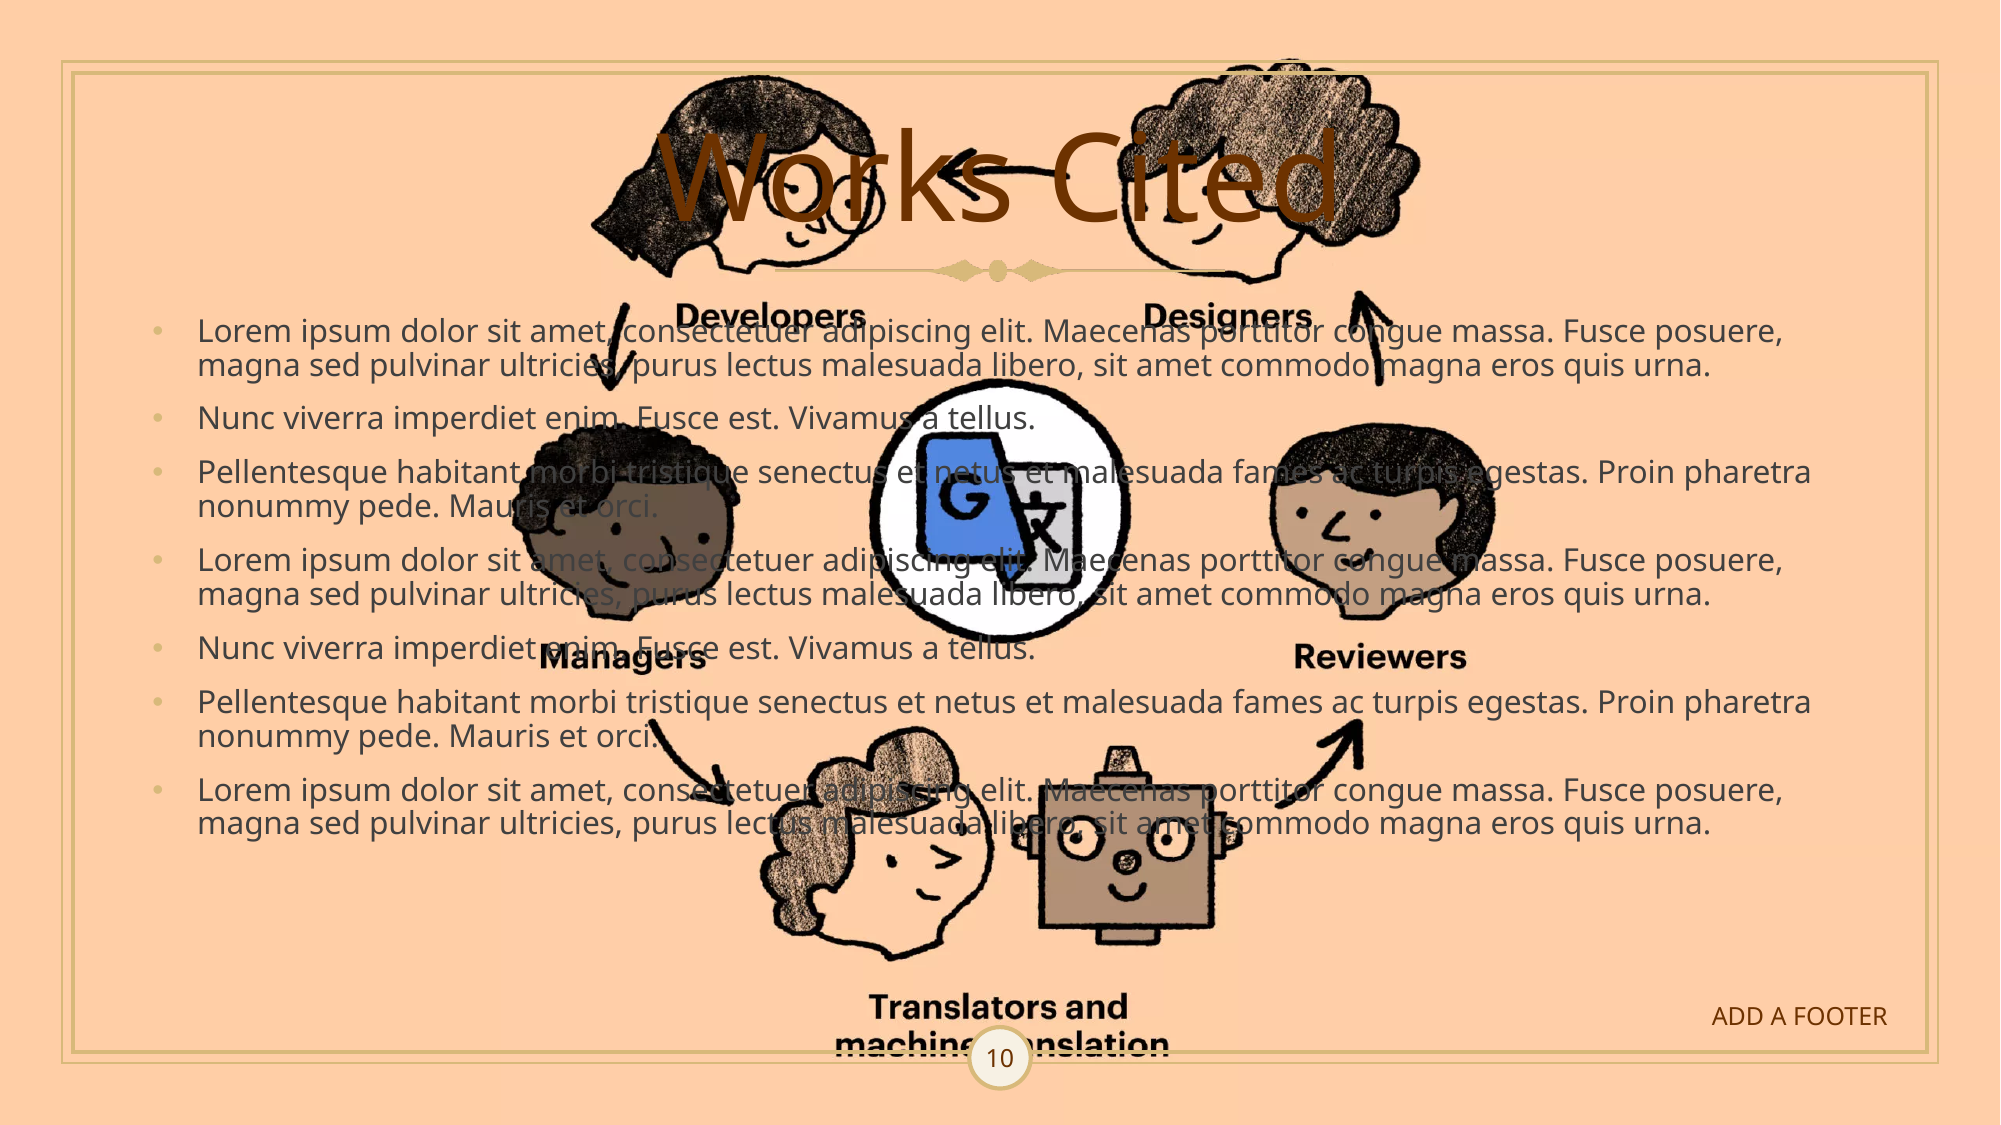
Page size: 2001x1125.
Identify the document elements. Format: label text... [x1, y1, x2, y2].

list Lorem ipsum dolor sit amet, consectetuer adipiscing elit. Maecenas porttitor congue massa. Fusce posuere, magna sed pulvinar ultricies, purus lectus malesuada libero, sit amet commodo magna eros quis urna. Nunc viverra imperdiet enim. Fusce est. Vivamus a tellus. Pellentesque habitant morbi tristique senectus et netus et malesuada fames ac turpis egestas. Proin pharetra nonummy pede. Mauris et orci. Lorem ipsum dolor sit amet, consectetuer adipiscing elit. Maecenas porttitor congue massa. Fusce posuere, magna sed pulvinar ultricies, purus lectus malesuada libero, sit amet commodo magna eros quis urna. Nunc viverra imperdiet enim. Fusce est. Vivamus a tellus. Pellentesque habitant morbi tristique senectus et netus et malesuada fames ac turpis egestas. Proin pharetra nonummy pede. Mauris et orci. Lorem ipsum dolor sit amet, consectetuer adipiscing elit. Maecenas porttitor congue massa. Fusce posuere, magna sed pulvinar ultricies, purus lectus malesuada libero, sit amet commodo magna eros quis urna. [137, 307, 1863, 922]
picture [0, 0, 2001, 1125]
footer ADD A FOOTER [1345, 987, 1904, 1047]
title Works Cited [137, 107, 1863, 256]
slide_number 10 [954, 1029, 1045, 1089]
